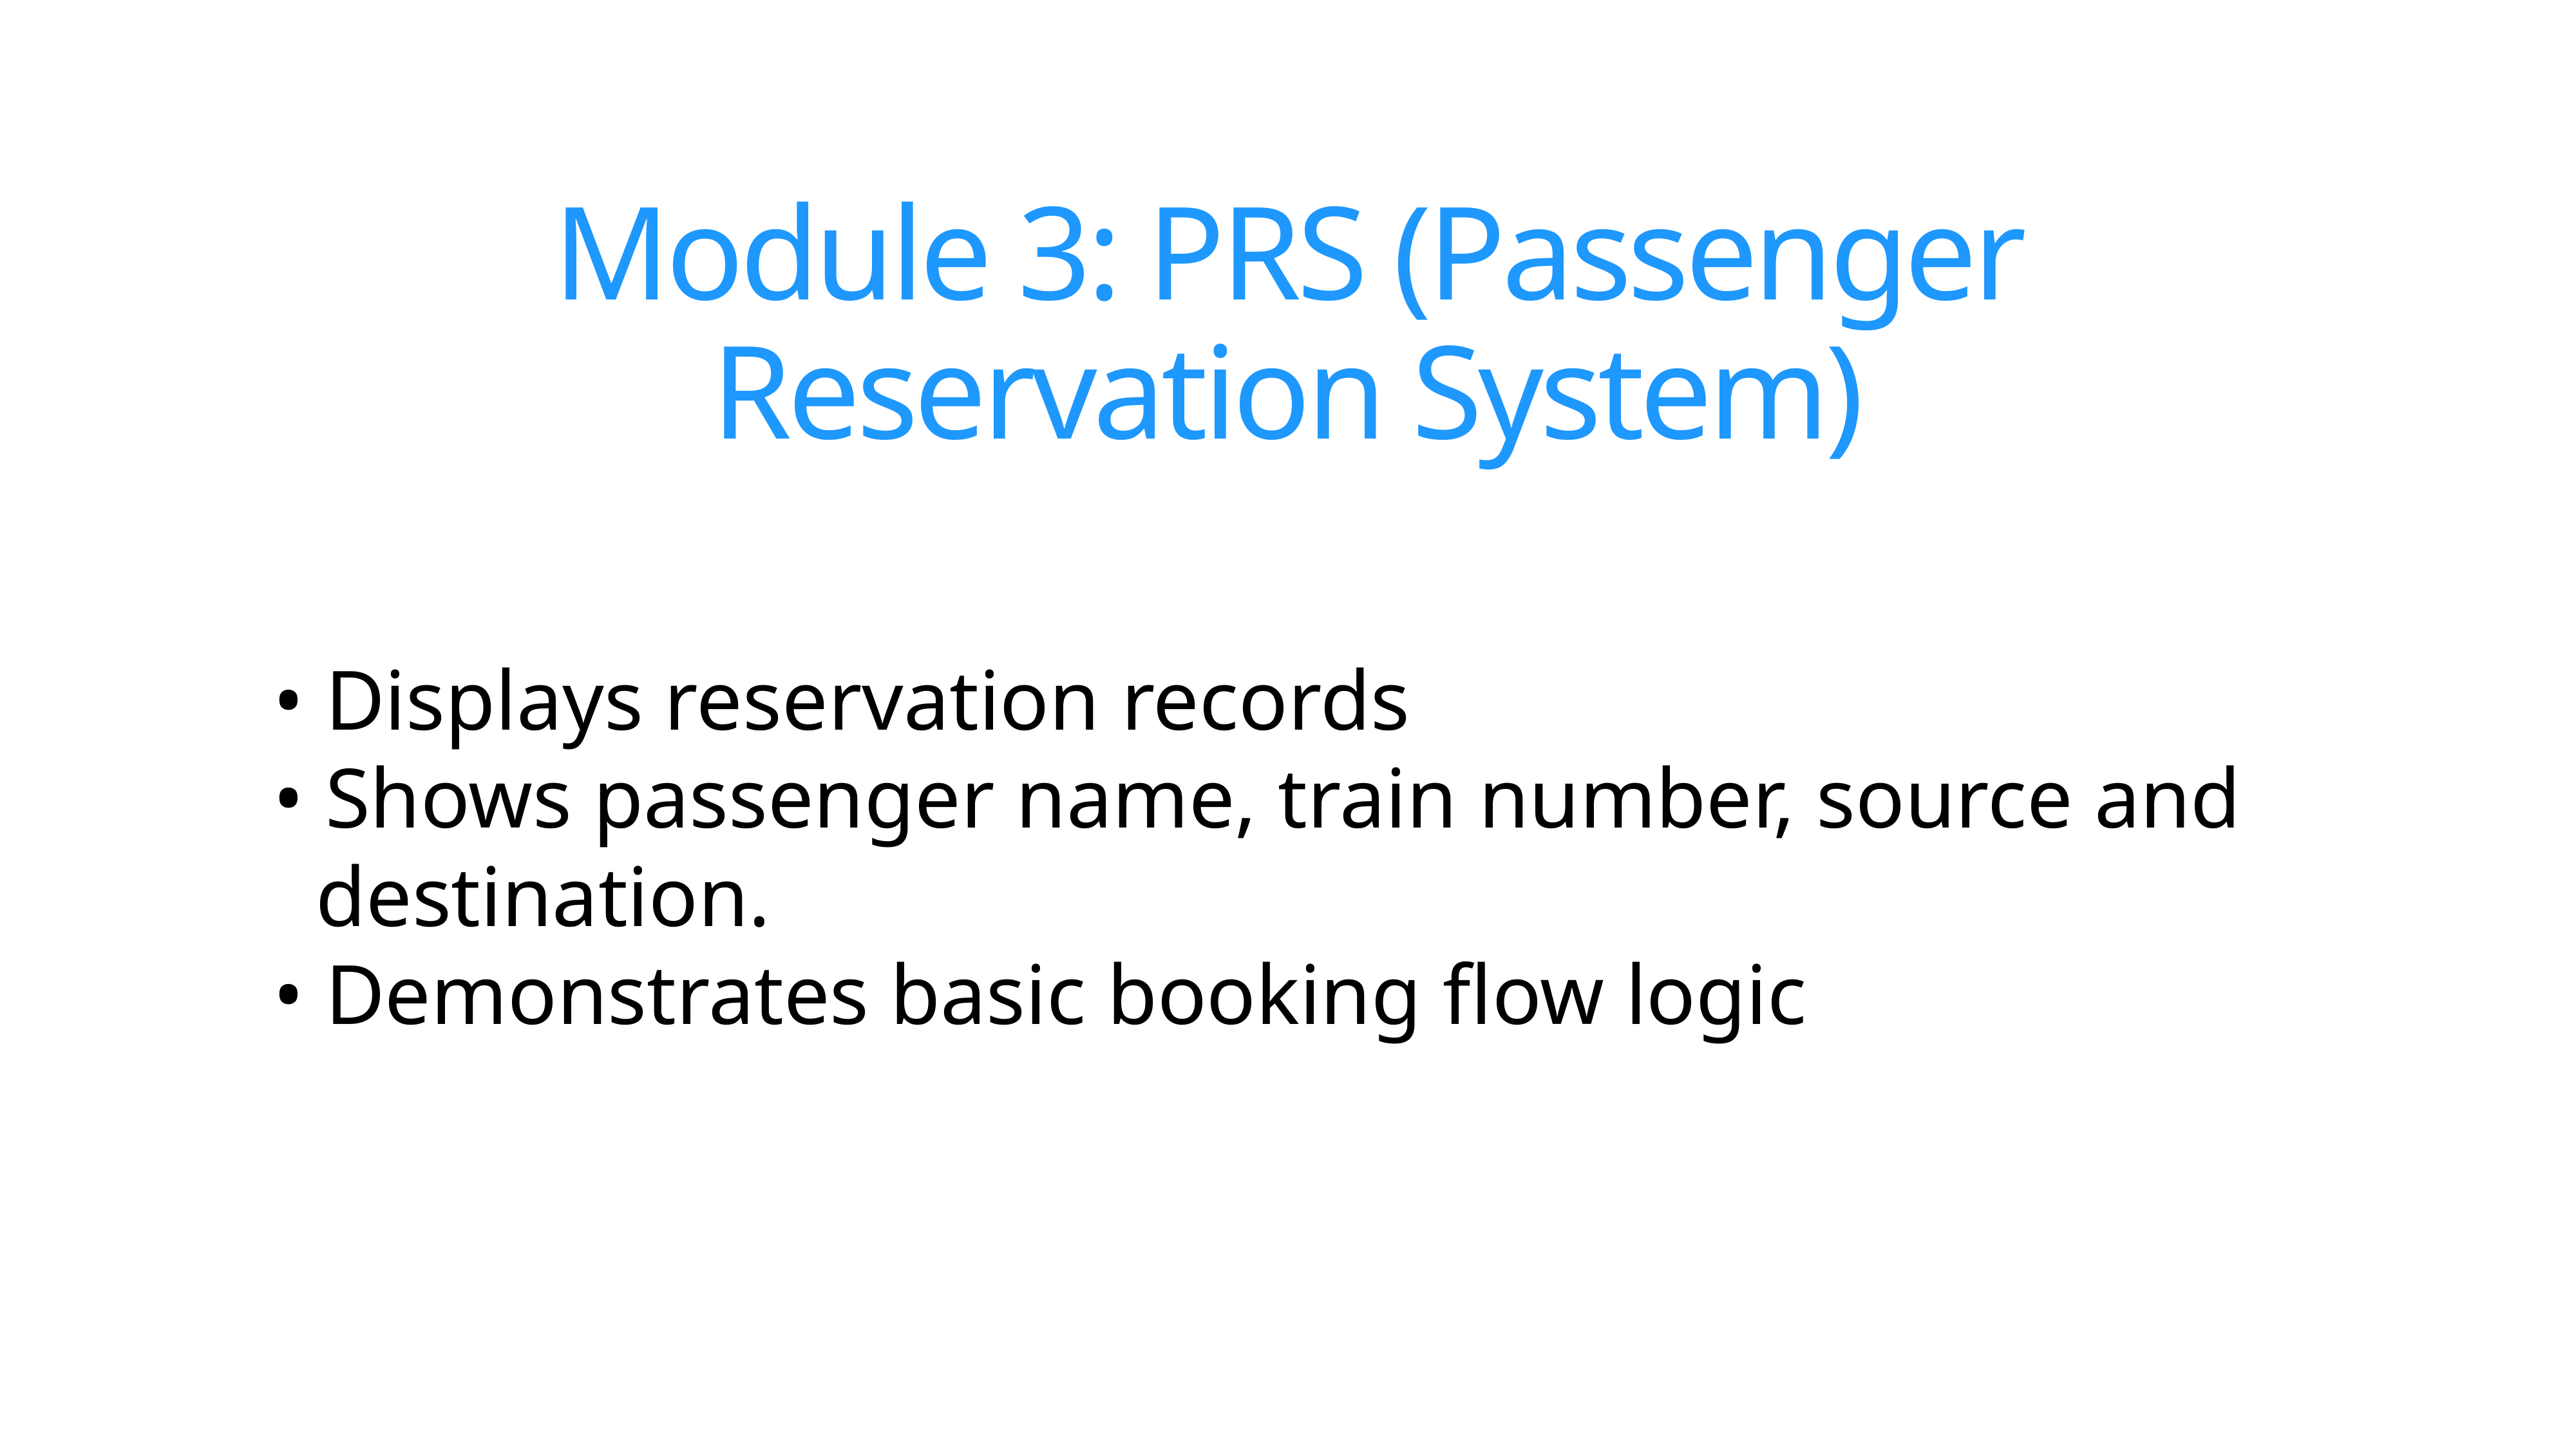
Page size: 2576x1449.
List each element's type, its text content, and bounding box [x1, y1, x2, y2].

title Module 3: PRS (Passenger Reservation System) [446, 123, 2130, 473]
list • Displays reservation records • Shows passenger name, train number, source and destination. • Demonstrates basic booking flow logic [267, 642, 2576, 1099]
